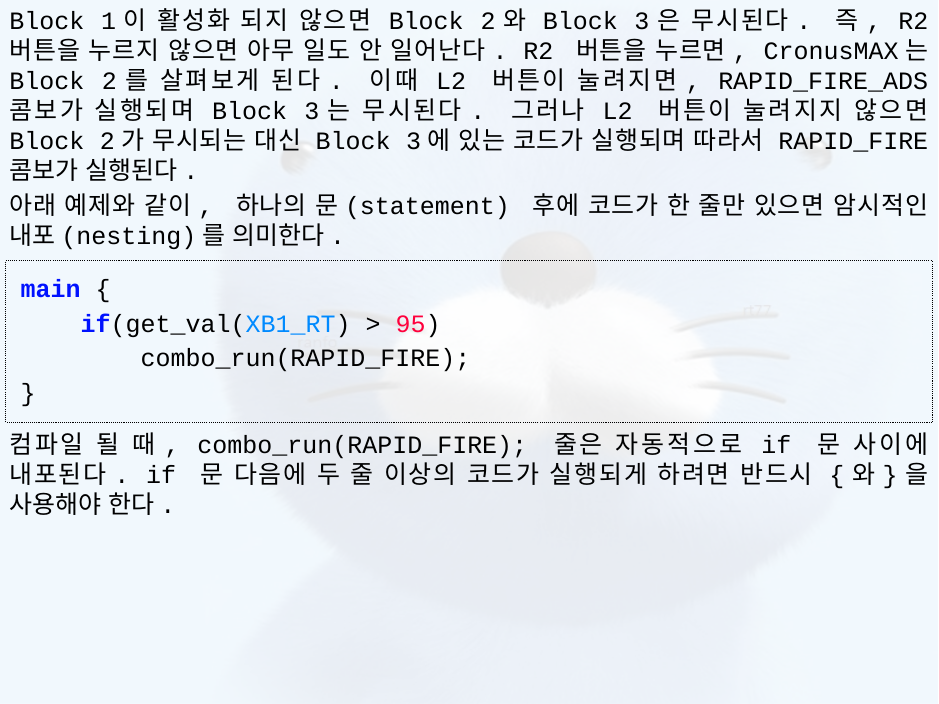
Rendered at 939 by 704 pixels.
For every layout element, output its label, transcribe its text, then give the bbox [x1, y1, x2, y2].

list Block 1이 활성화 되지 않으면 Block 2와 Block 3은 무시된다. 즉, R2 버튼을 누르지 않으면 아무 일도 안 일어난다. R2 버튼을 누르면, CronusMAX는 Block 2를 살펴보게 된다. 이때 L2 버튼이 눌려지면, RAPID_FIRE_ADS 콤보가 실행되며 Block 3는 무시된다. 그러나 L2 버튼이 눌려지지 않으면 Block 2가 무시되는 대신 Block 3에 있는 코드가 실행되며 따라서 RAPID_FIRE 콤보가 실행된다. 아래 예제와 같이, 하나의 문(statement) 후에 코드가 한 줄만 있으면 암시적인 내포(nesting)를 의미한다. 컴파일 될 때, combo_run(RAPID_FIRE); 줄은 자동적으로 if 문 사이에 내포된다. if 문 다음에 두 줄 이상의 코드가 실행되게 하려면 반드시 {와}을 사용해야 한다. [0, 0, 938, 704]
text_box main { if(get_val(XB1_RT) > 95) combo_run(RAPID_FIRE); } [5, 260, 933, 423]
